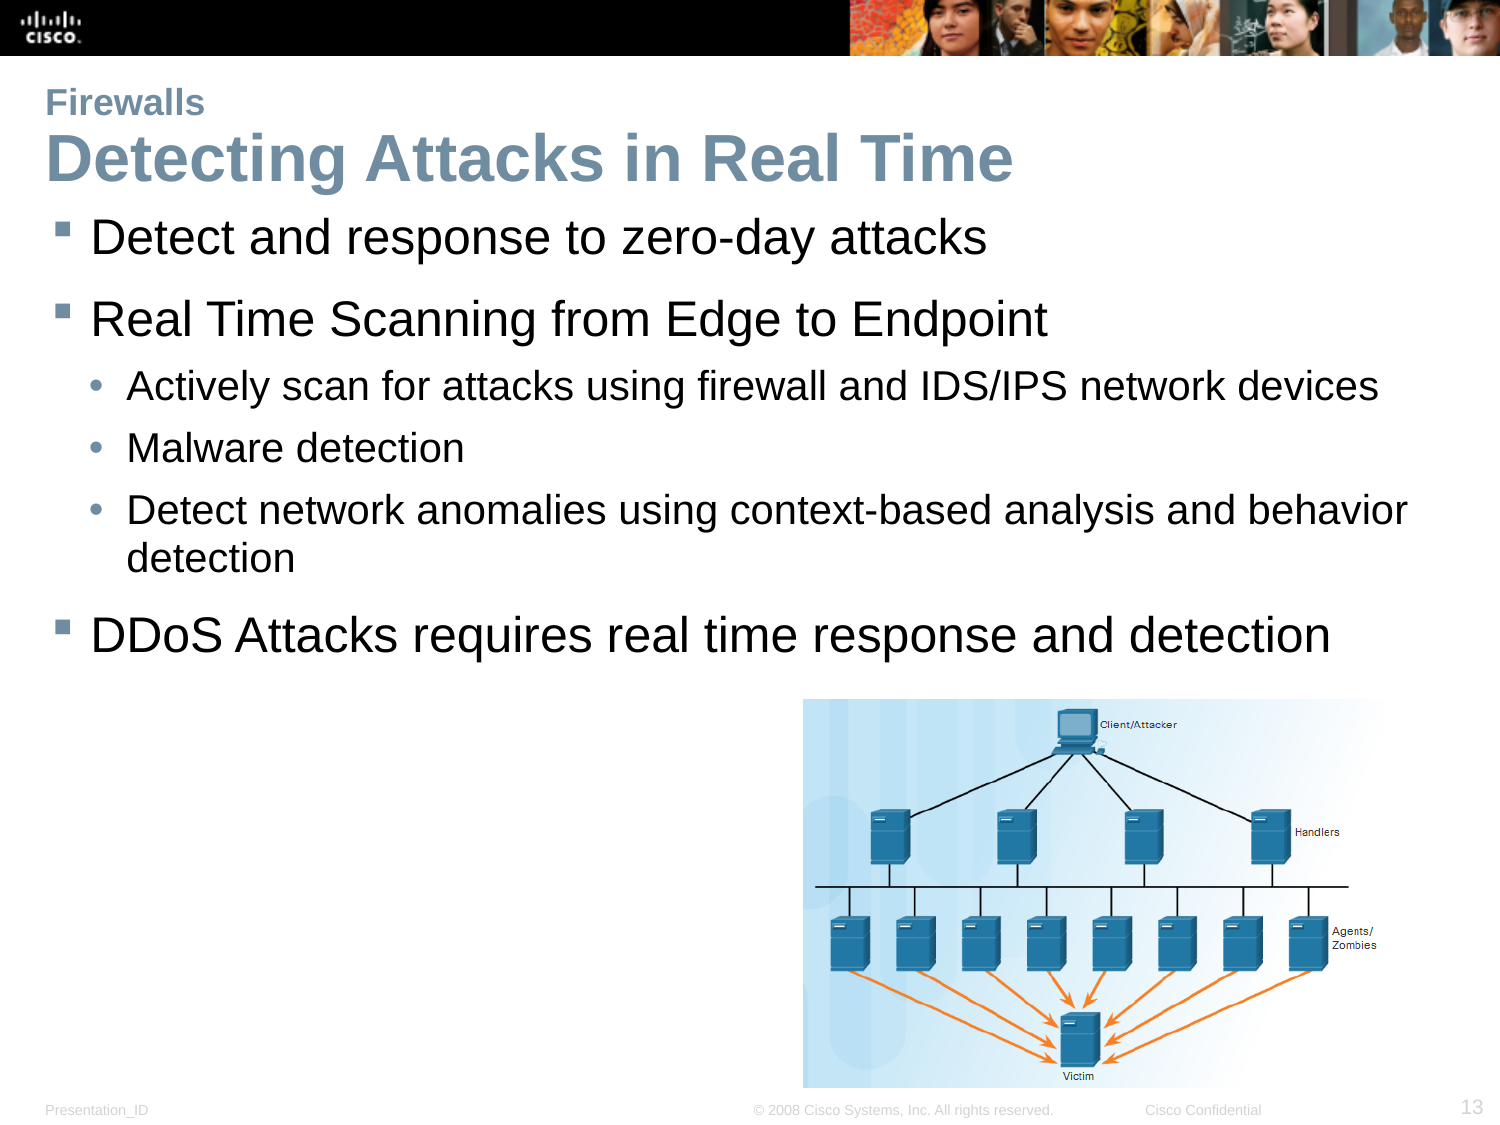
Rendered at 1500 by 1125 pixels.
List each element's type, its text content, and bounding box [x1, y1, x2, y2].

picture [803, 699, 1385, 1089]
title Firewalls Detecting Attacks in Real Time [31, 64, 1471, 203]
picture [0, 0, 1500, 56]
list Detect and response to zero-day attacks Real Time Scanning from Edge to Endpoint Actively scan for attacks using firewall and IDS/IPS network devices Malware detection Detect network anomalies using context-based analysis and behavior detection DDoS Attacks requires real time response and detection [38, 202, 1451, 1011]
